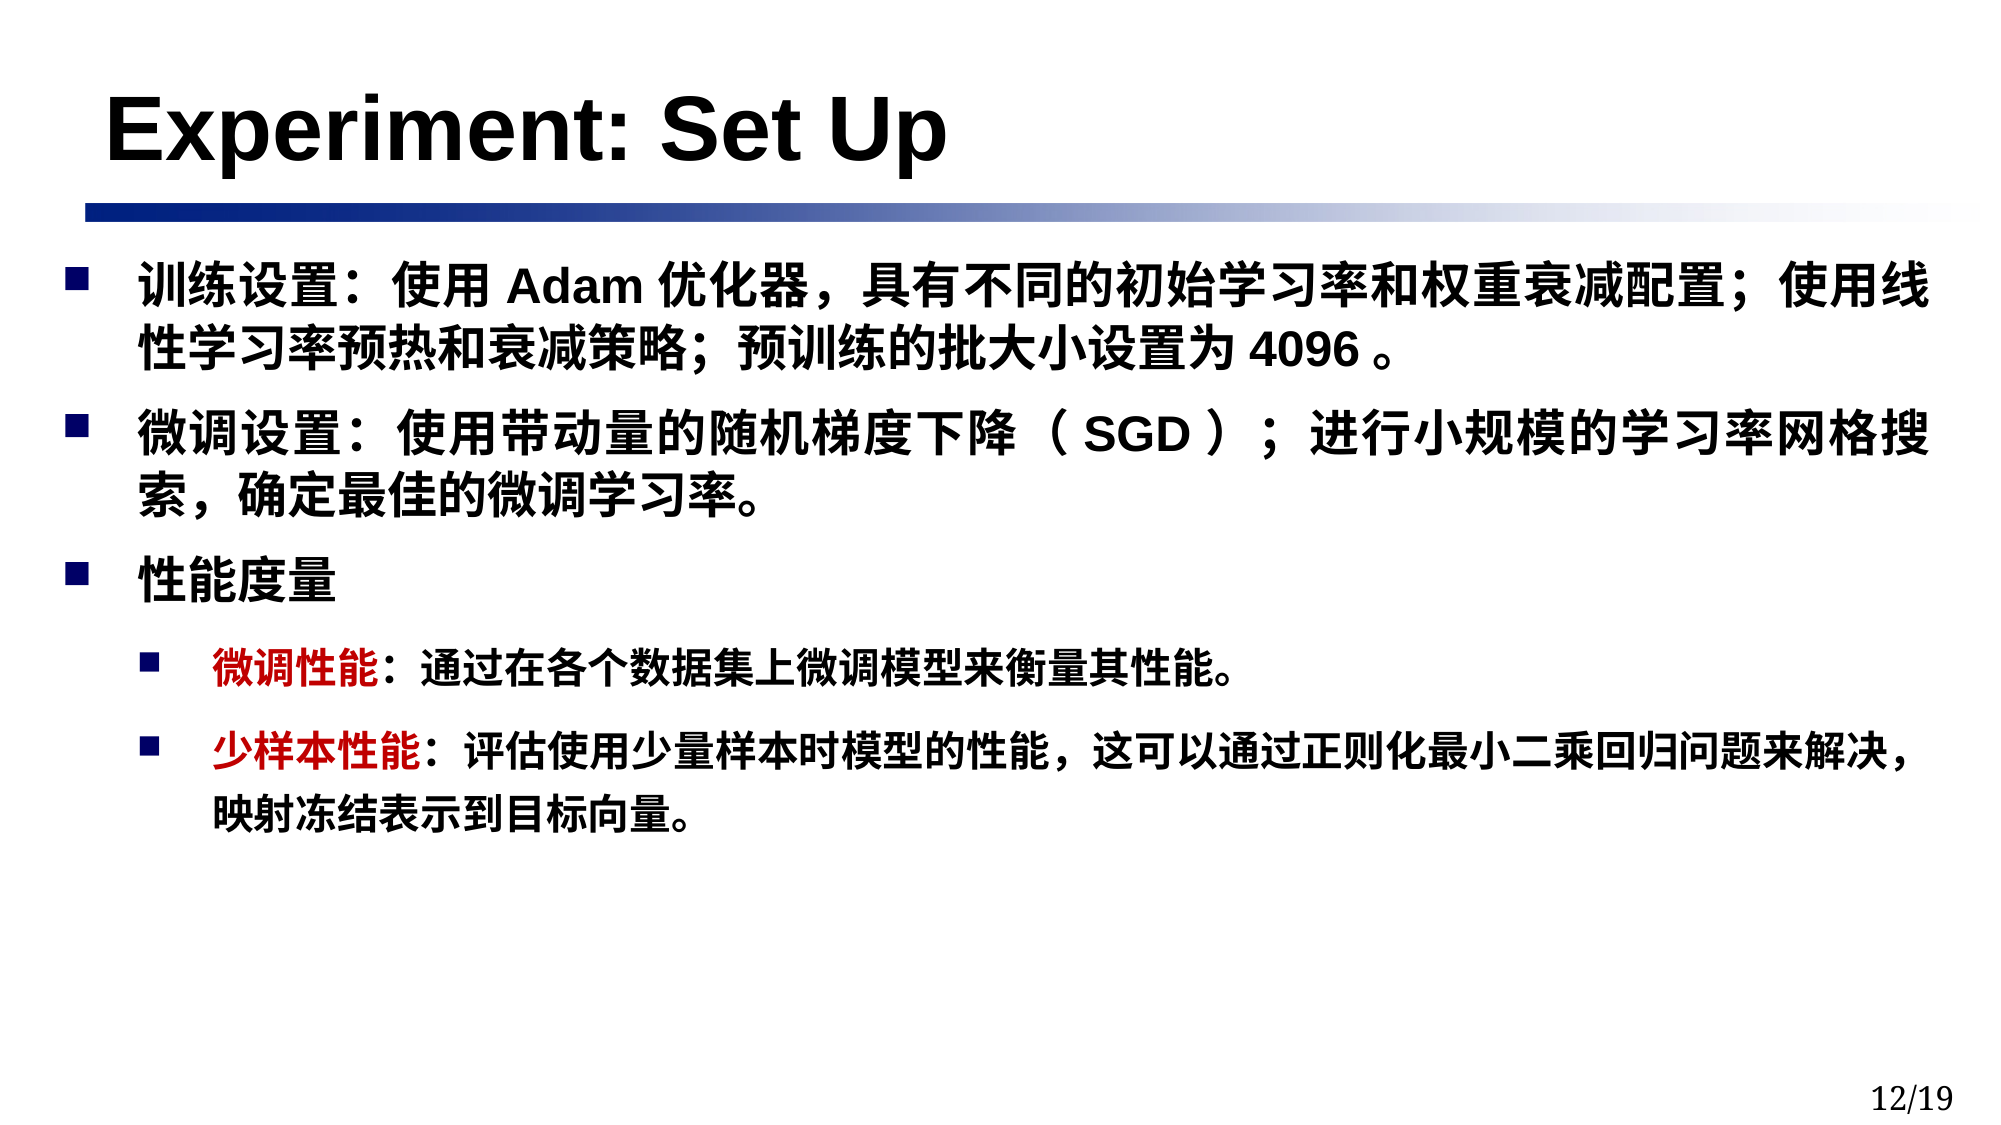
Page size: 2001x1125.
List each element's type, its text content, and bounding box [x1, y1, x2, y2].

title Experiment: Set Up [89, 18, 1873, 207]
picture [84, 202, 2000, 223]
list 训练设置：使用Adam优化器，具有不同的初始学习率和权重衰减配置；使用线性学习率预热和衰减策略；预训练的批大小设置为4096。 微调设置：使用带动量的随机梯度下降（SGD）；进行小规模的学习率网格搜索，确定最佳的微调学习率。 性能度量 微调性能：通过在各个数据集上微调模型来衡量其性能。 少样本性能：评估使用少量样本时模型的性能，这可以通过正则化最小二乘回归问题来解决，映射冻结表示到目标向量。 [46, 243, 1946, 1112]
